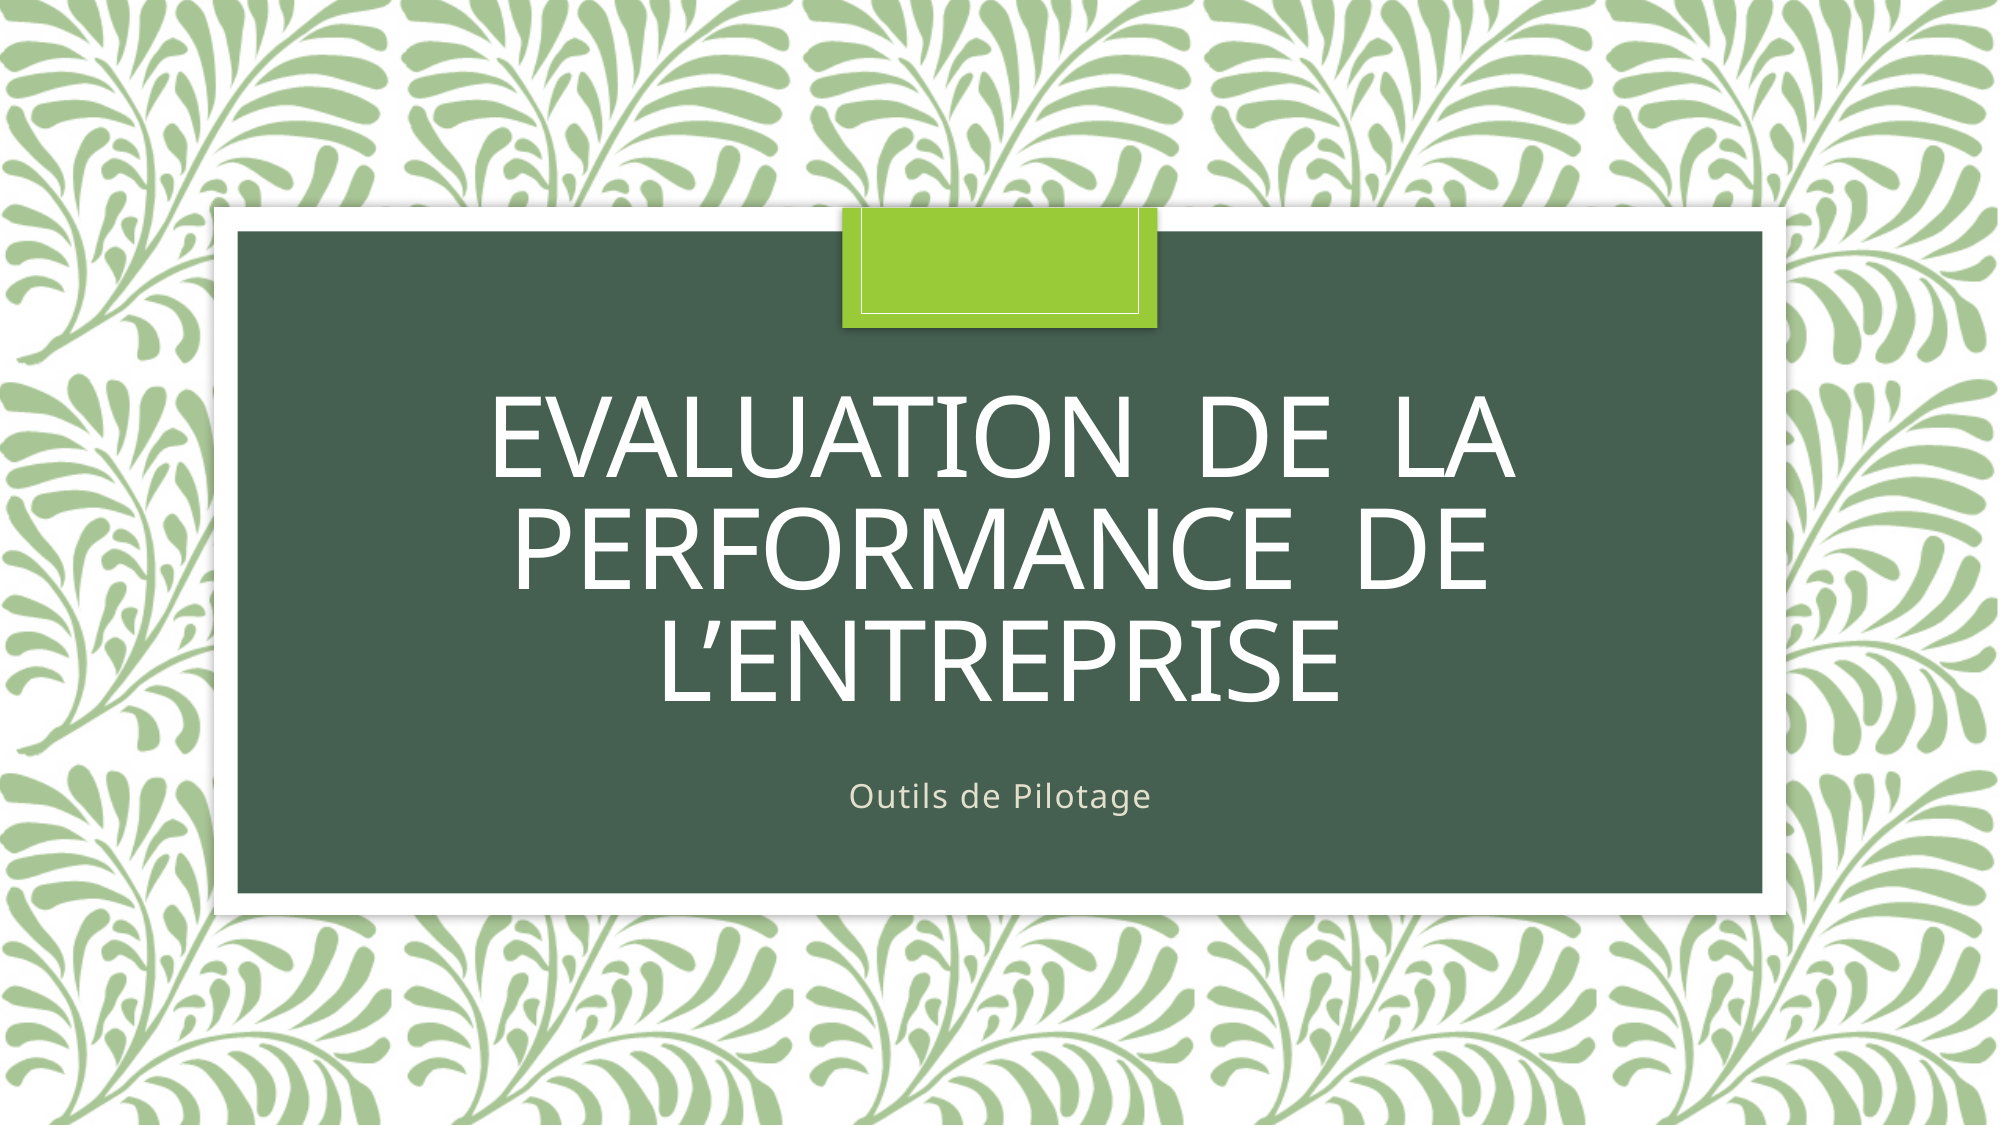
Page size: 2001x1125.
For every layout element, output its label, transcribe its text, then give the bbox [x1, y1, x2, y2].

title EVALUATION DE LA PERFORMANCE DE L’ENTREPRISE [256, 343, 1744, 768]
subtitle Outils de Pilotage [256, 768, 1745, 844]
